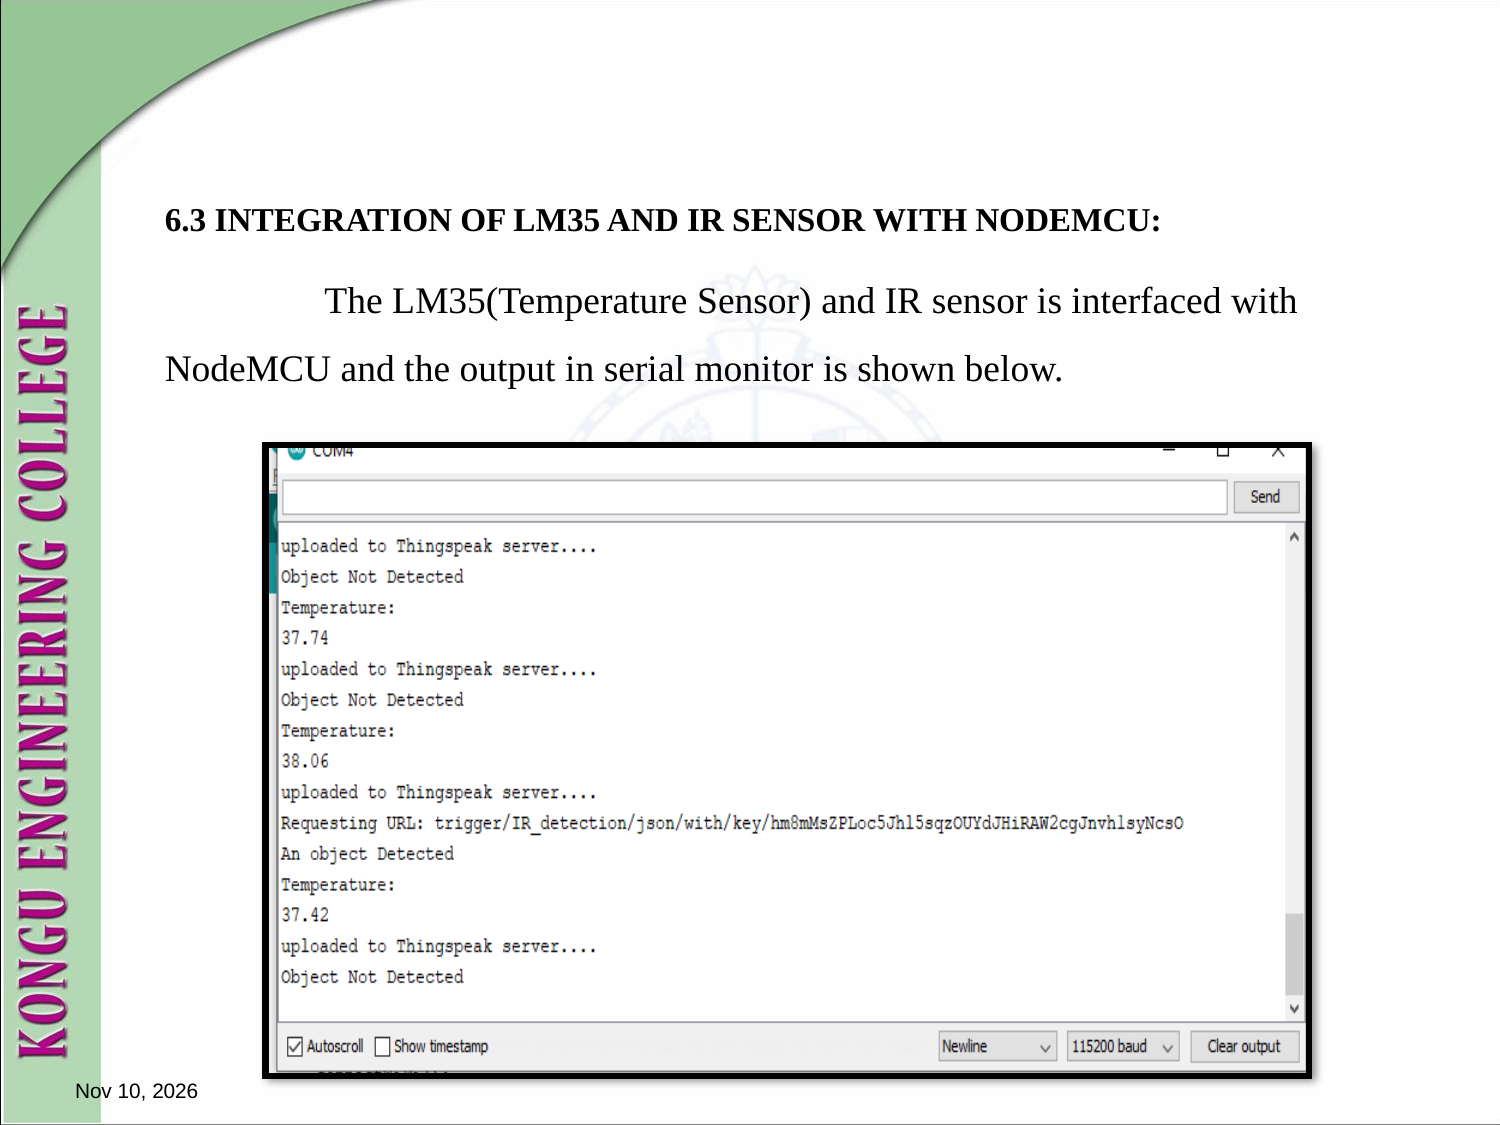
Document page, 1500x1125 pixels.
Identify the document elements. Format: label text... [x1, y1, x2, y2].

text_box 6.3 INTEGRATION OF LM35 AND IR SENSOR WITH NODEMCU: The LM35(Temperature Sensor) and IR sensor is interfaced with NodeMCU and the output in serial monitor is shown below. [150, 187, 1425, 396]
picture [0, 0, 1500, 1125]
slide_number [75, 1042, 425, 1103]
